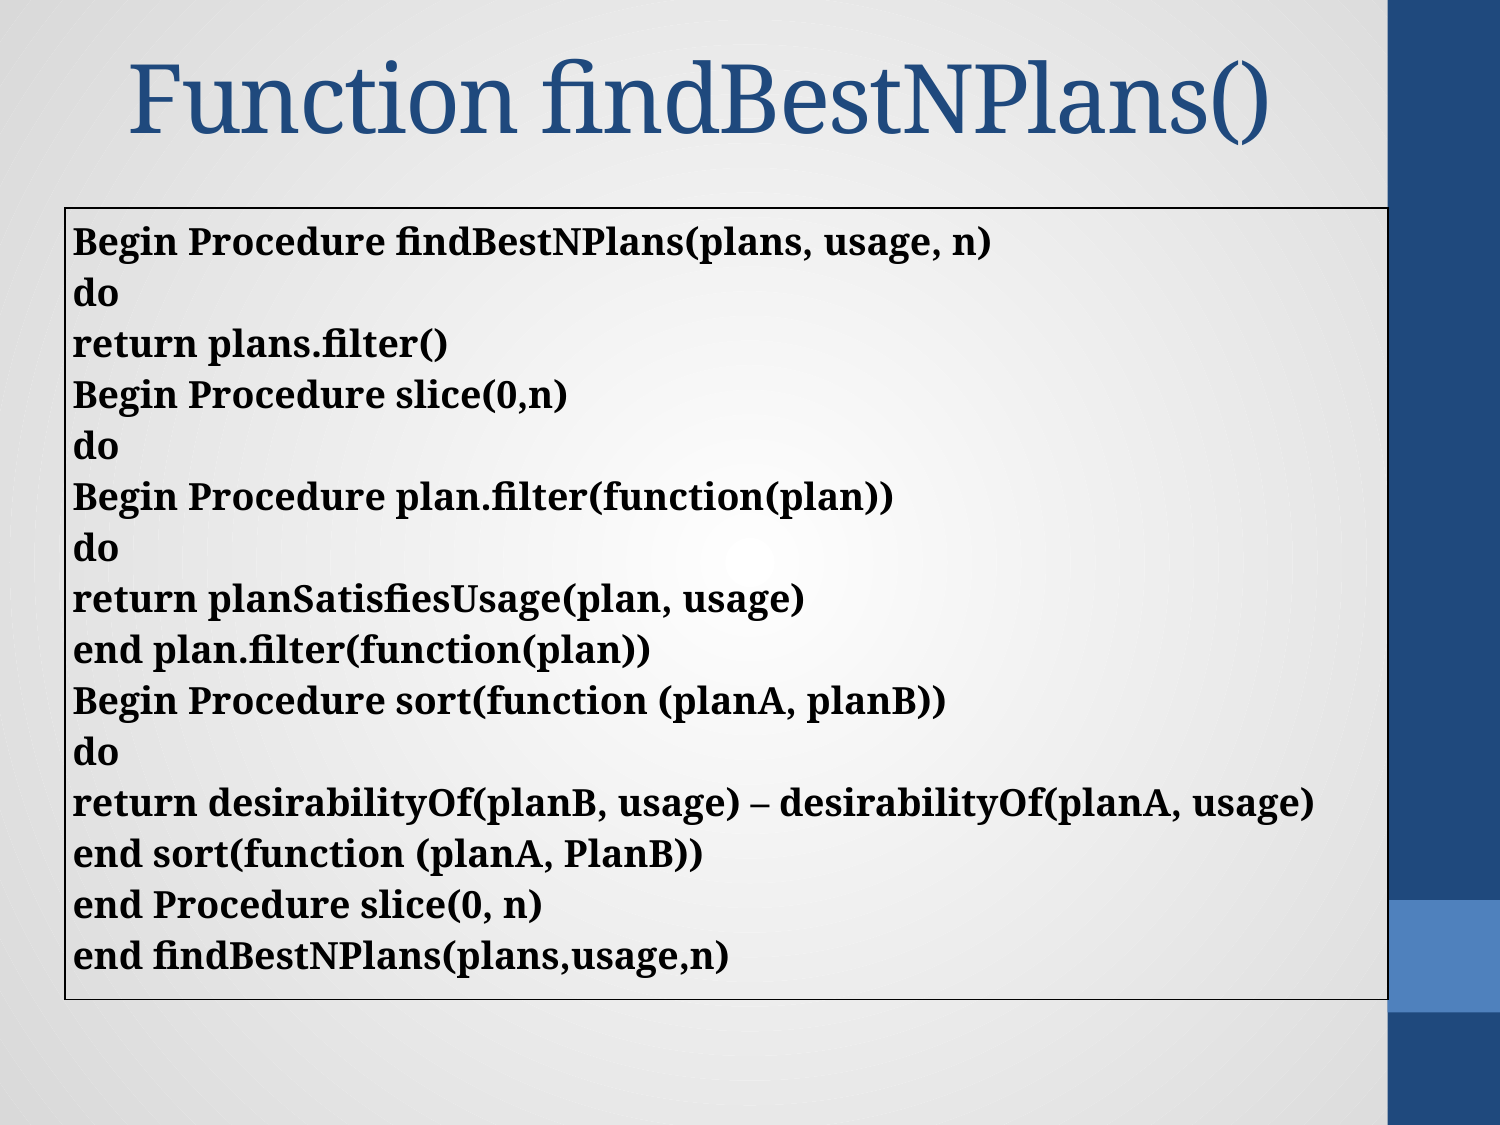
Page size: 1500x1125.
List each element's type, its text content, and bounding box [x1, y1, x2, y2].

table_header Begin Procedure findBestNPlans(plans, usage, n) do return plans.filter() Begin Procedure slice(0,n) do Begin Procedure plan.filter(function(plan)) do return planSatisfiesUsage(plan, usage) end plan.filter(function(plan)) Begin Procedure sort(function (planA, planB)) do return desirabilityOf(planB, usage) – desirabilityOf(planA, usage) end sort(function (planA, PlanB)) end Procedure slice(0, n) end findBestNPlans(plans,usage,n) [66, 209, 1387, 999]
title Function findBestNPlans() [74, 0, 1326, 207]
